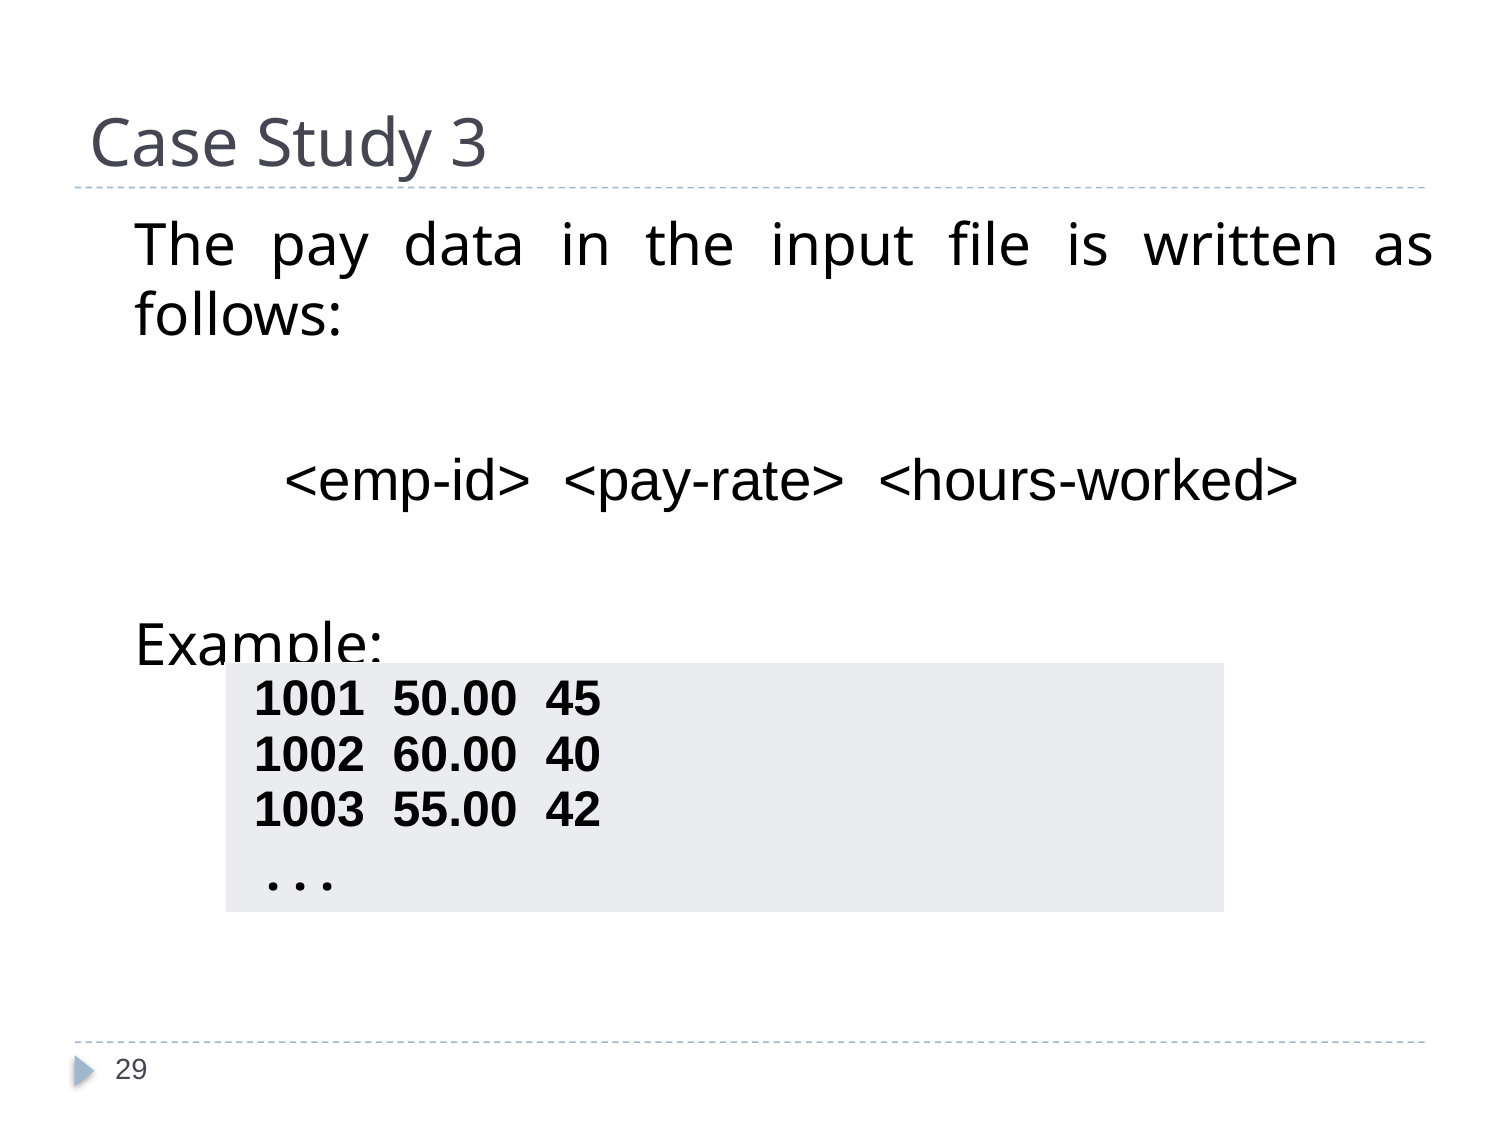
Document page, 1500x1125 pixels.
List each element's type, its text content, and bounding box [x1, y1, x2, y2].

slide_number 29 [100, 1042, 426, 1103]
title Case Study 3 [75, 24, 1425, 188]
list The pay data in the input file is written as follows: <emp-id> <pay-rate> <hours-worked> Example: [75, 200, 1450, 1075]
table_header 1001 50.00 45 1002 60.00 40 1003 55.00 42 . . . [226, 663, 1224, 912]
